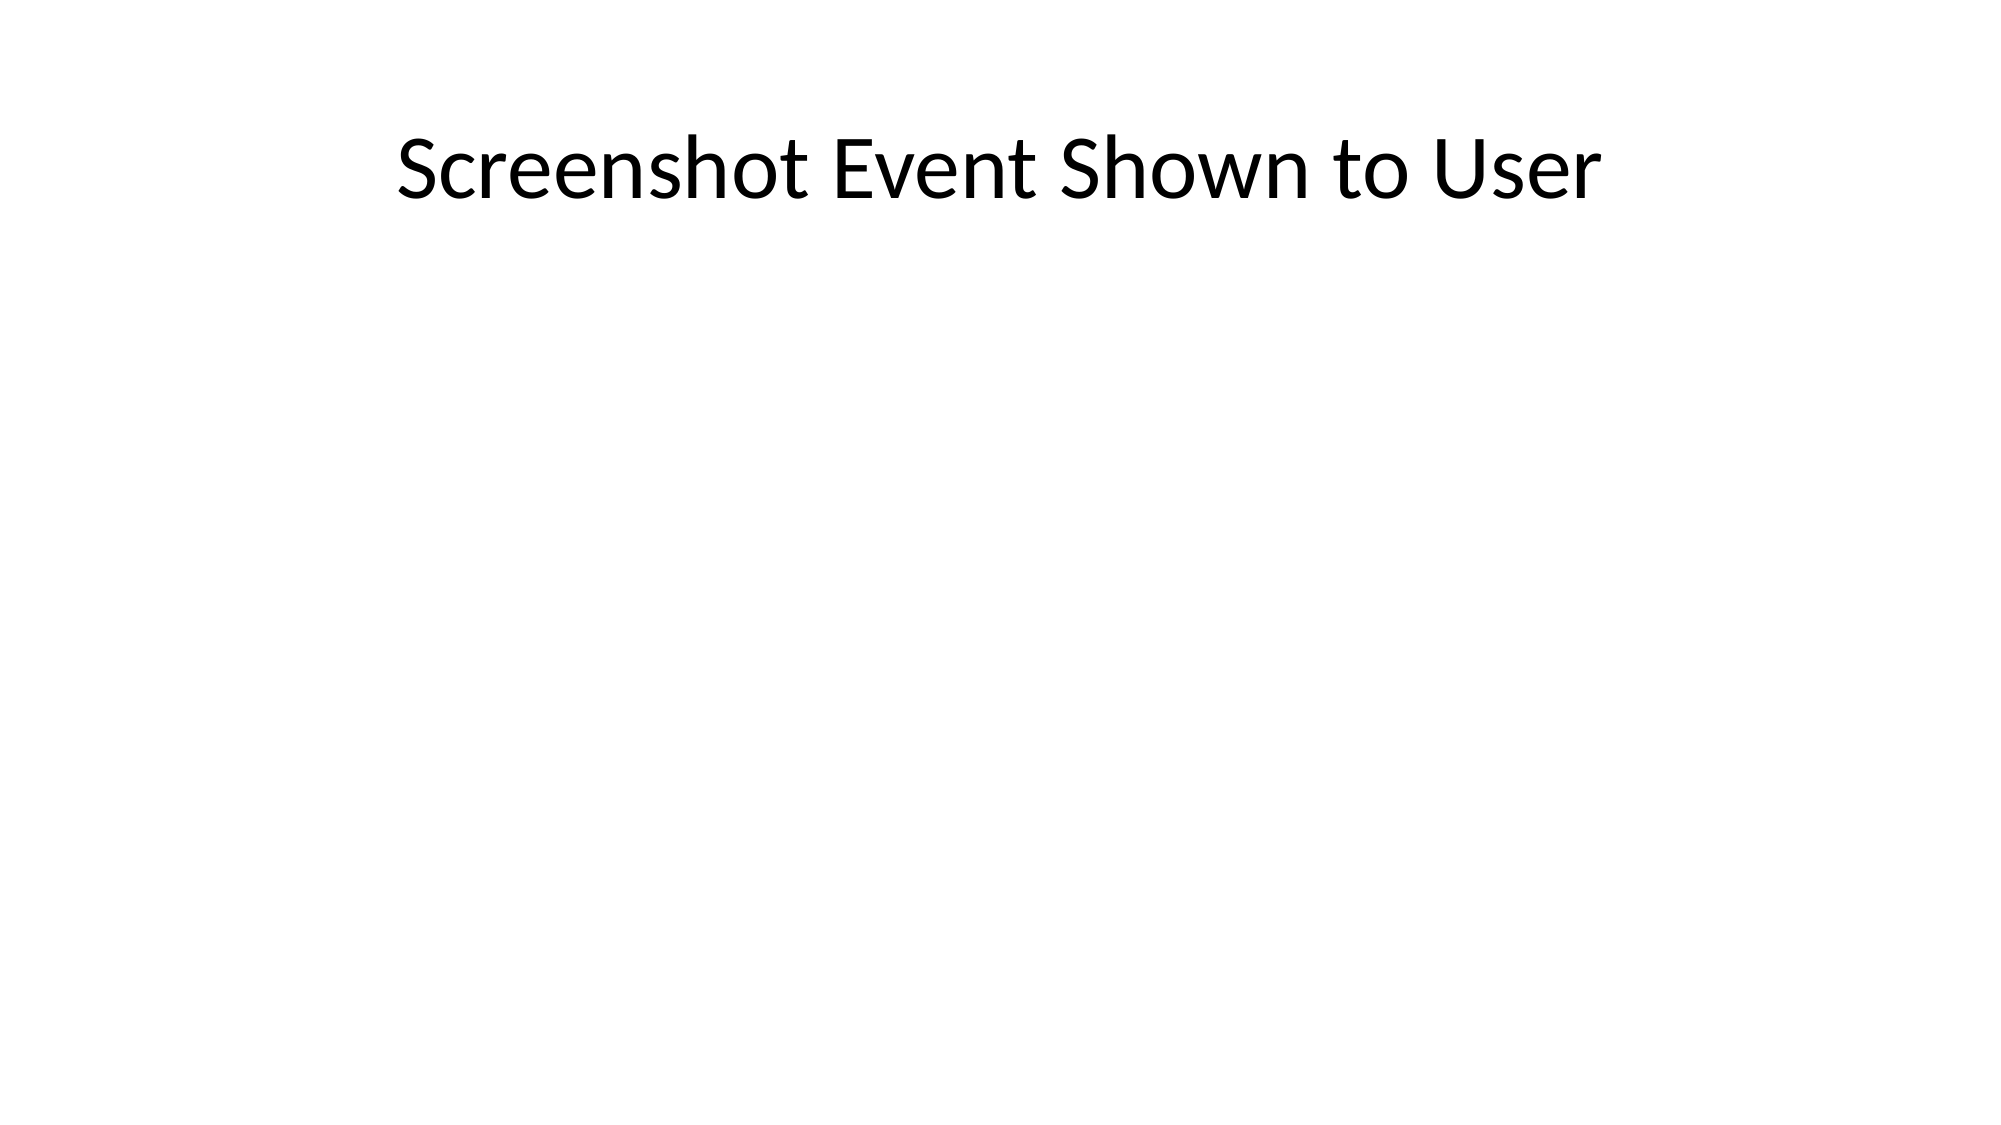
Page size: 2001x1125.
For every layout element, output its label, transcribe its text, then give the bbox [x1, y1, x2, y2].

title Screenshot Event Shown to User [137, 59, 1863, 278]
